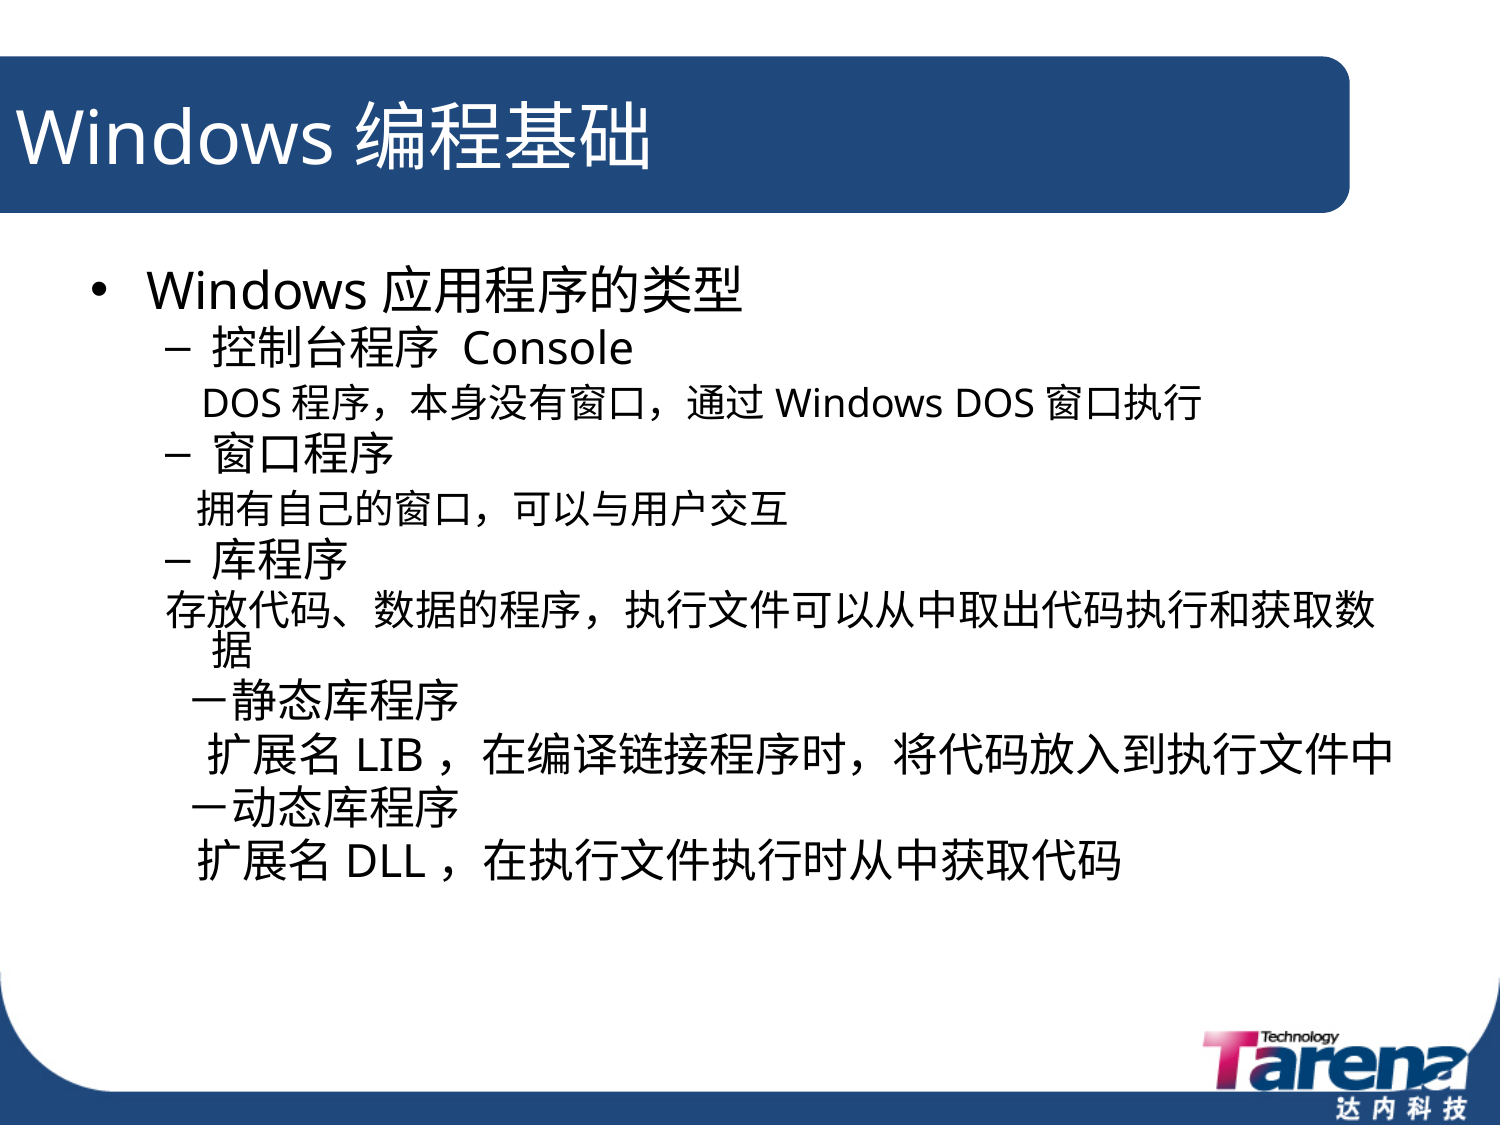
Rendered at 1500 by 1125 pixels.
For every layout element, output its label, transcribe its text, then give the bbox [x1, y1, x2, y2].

title Windows编程基础 [0, 58, 1346, 212]
picture [0, 0, 1500, 1125]
list Windows应用程序的类型 控制台程序 Console DOS程序，本身没有窗口，通过Windows DOS窗口执行 窗口程序 拥有自己的窗口，可以与用户交互 库程序 存放代码、数据的程序，执行文件可以从中取出代码执行和获取数据 －静态库程序 扩展名LIB，在编译链接程序时，将代码放入到执行文件中 －动态库程序 扩展名DLL，在执行文件执行时从中获取代码 [74, 262, 1426, 1006]
